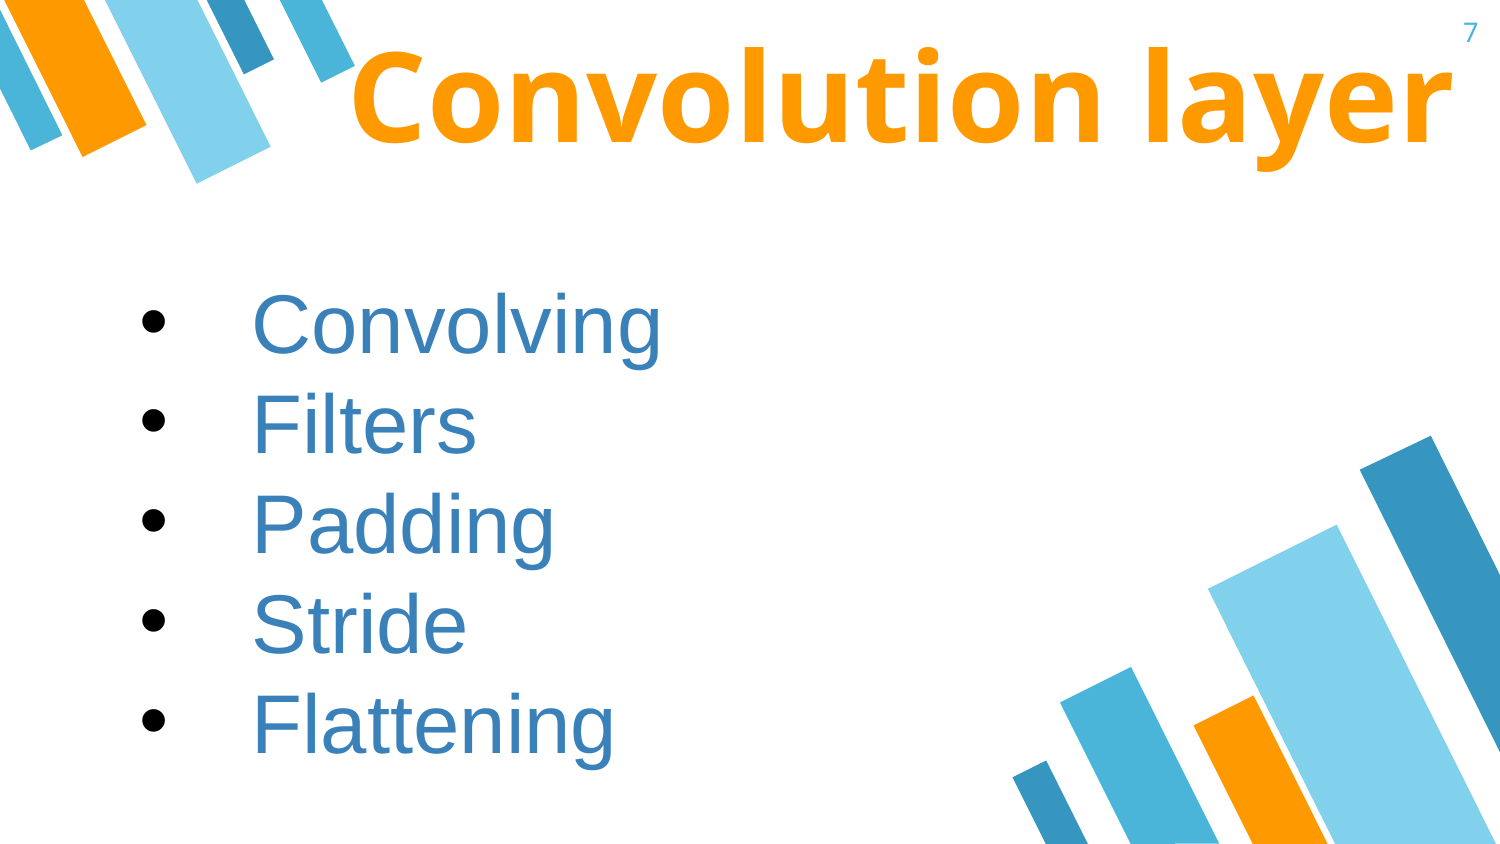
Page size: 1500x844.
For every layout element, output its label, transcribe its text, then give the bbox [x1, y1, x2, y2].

text_box Convolving Filters Padding Stride Flattening [124, 262, 685, 783]
slide_number ‹#› [1403, 0, 1494, 65]
text_box Convolution layer [332, 64, 1479, 183]
